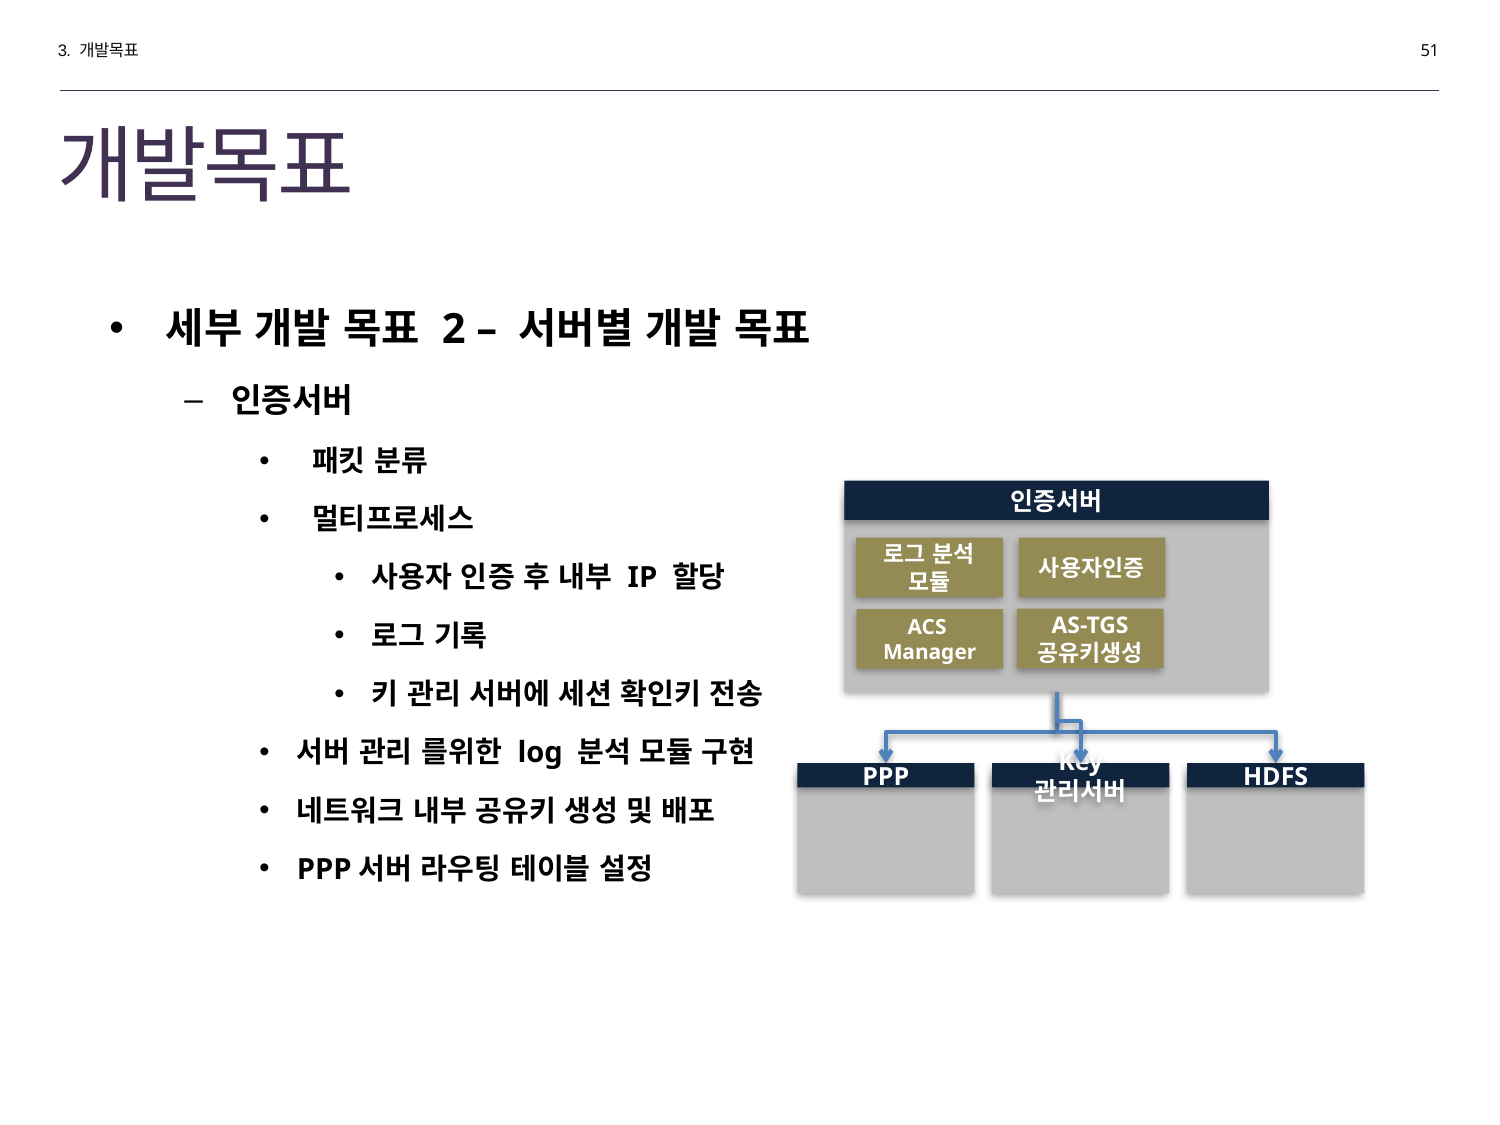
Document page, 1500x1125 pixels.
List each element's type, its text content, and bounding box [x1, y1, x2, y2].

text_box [1186, 762, 1365, 894]
text_box 51 [1193, 32, 1454, 70]
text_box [844, 480, 1270, 693]
text_box 세부 개발 목표 2 – 서버별 개발 목표 인증서버 패킷 분류 멀티프로세스 사용자 인증 후 내부 IP 할당 로그 기록 키 관리 서버에 세션 확인키 전송 서버 관리 를위한 log 분석 모듈 구현 네트워크 내부 공유키 생성 및 배포 PPP서버 라우팅 테이블 설정 [94, 299, 1388, 1000]
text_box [1033, 715, 1105, 741]
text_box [991, 762, 1170, 894]
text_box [797, 762, 975, 894]
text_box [1130, 618, 1202, 838]
text_box 3. 개발목표 [43, 31, 304, 67]
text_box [935, 642, 1007, 814]
title 개발목표 [42, 114, 1431, 211]
